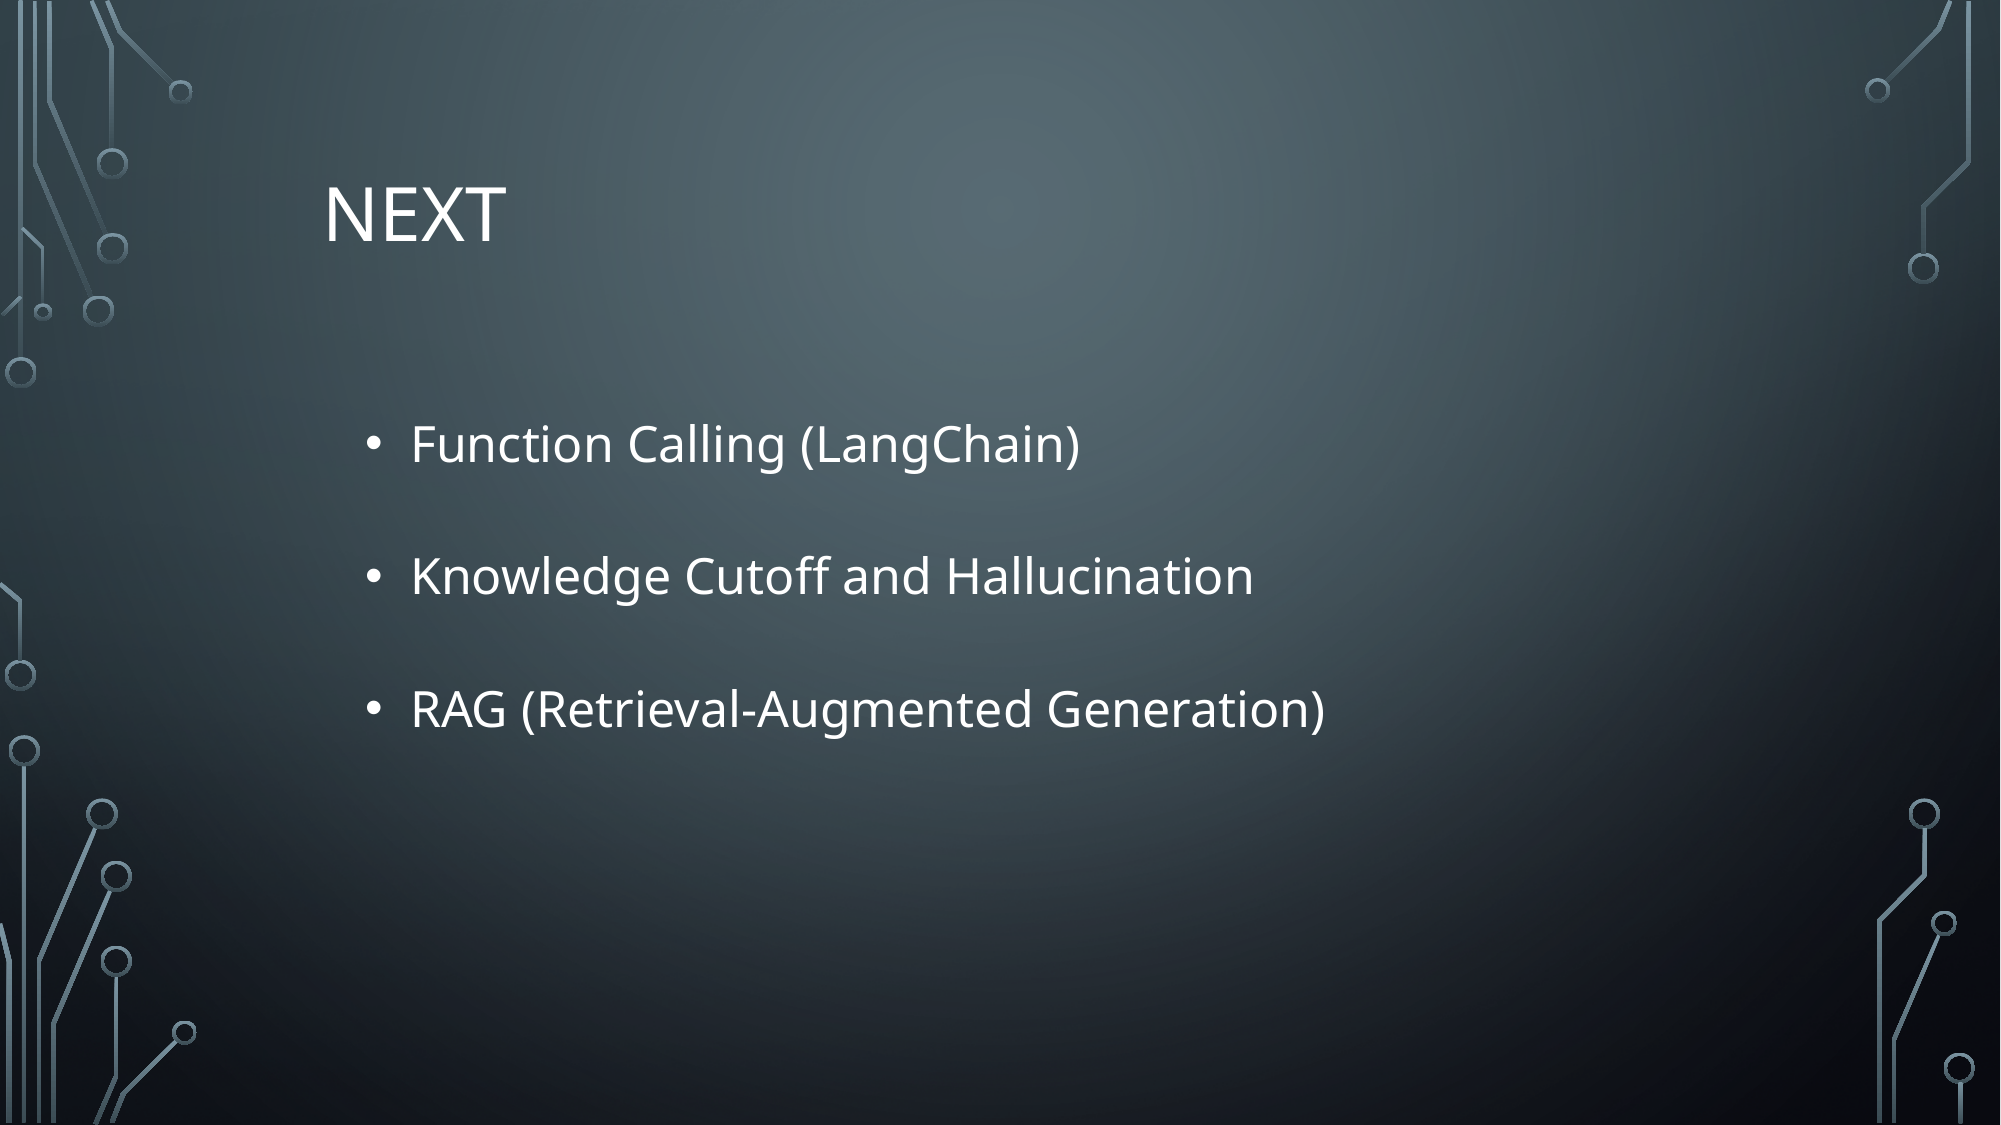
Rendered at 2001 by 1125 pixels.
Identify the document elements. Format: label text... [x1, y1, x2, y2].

text_box Function Calling (LangChain) Knowledge Cutoff and Hallucination RAG (Retrieval-Augmented Generation) [350, 344, 1692, 781]
title Next [105, 164, 725, 270]
